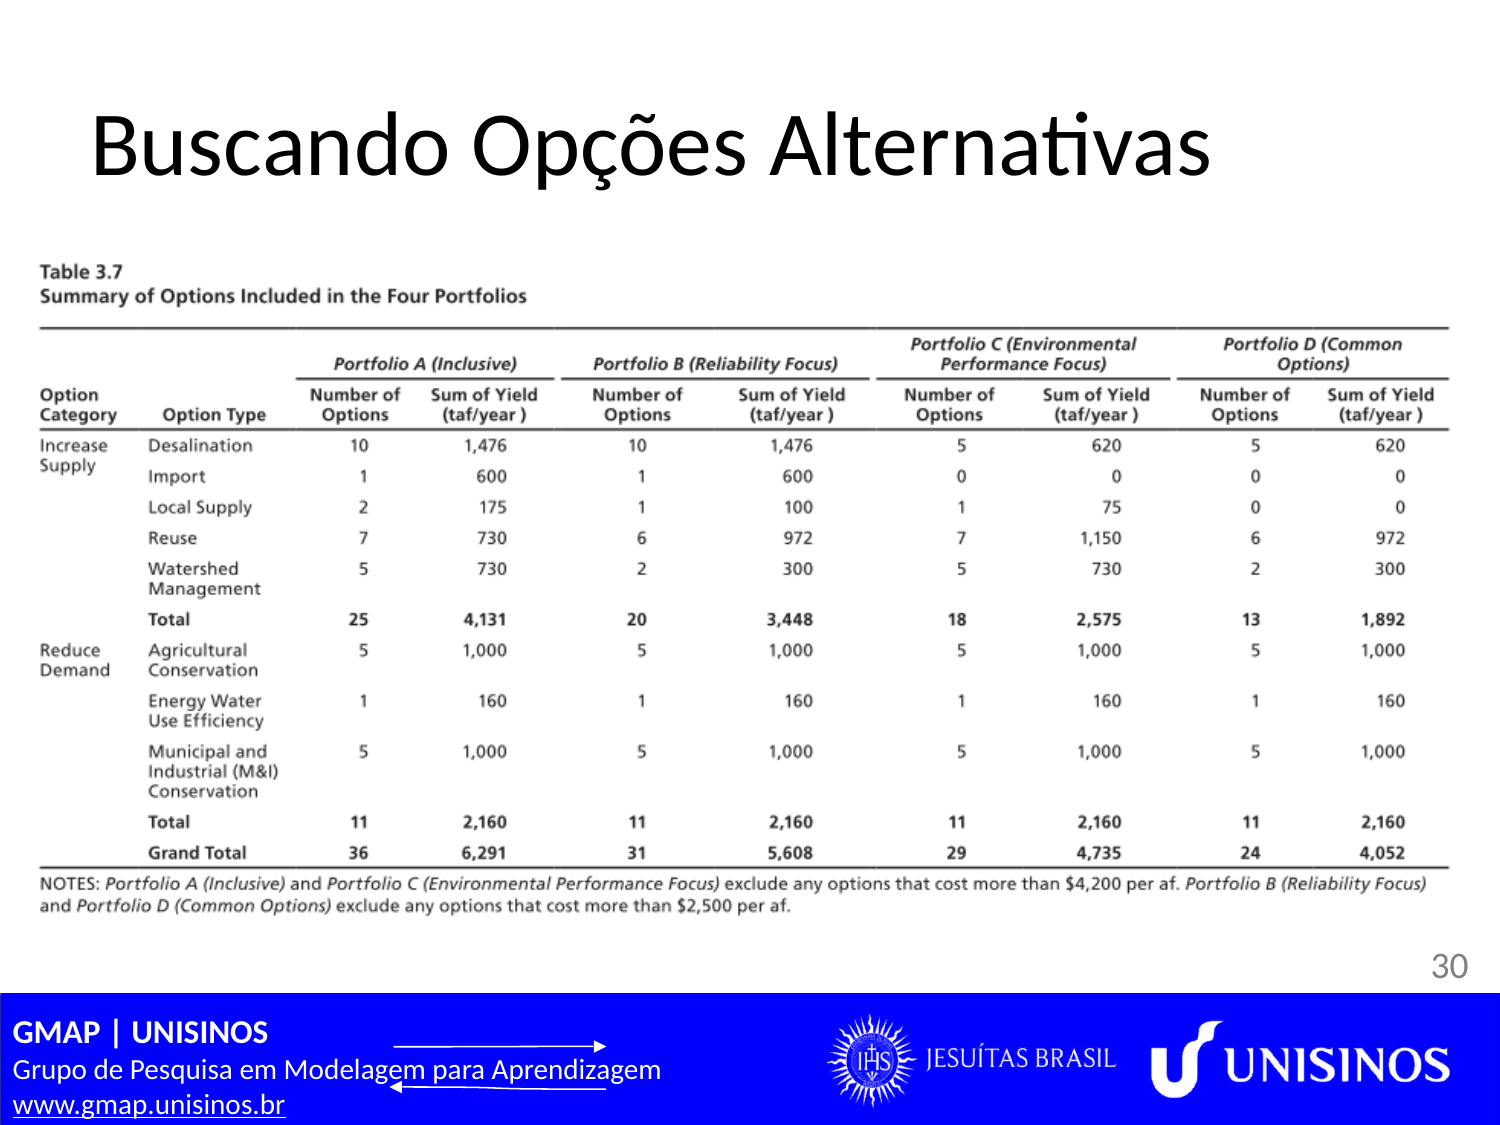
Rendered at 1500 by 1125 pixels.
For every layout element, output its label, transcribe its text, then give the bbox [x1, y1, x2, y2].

title Buscando Opções Alternativas [75, 45, 1425, 230]
picture [0, 993, 1500, 1125]
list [7, 231, 1493, 939]
